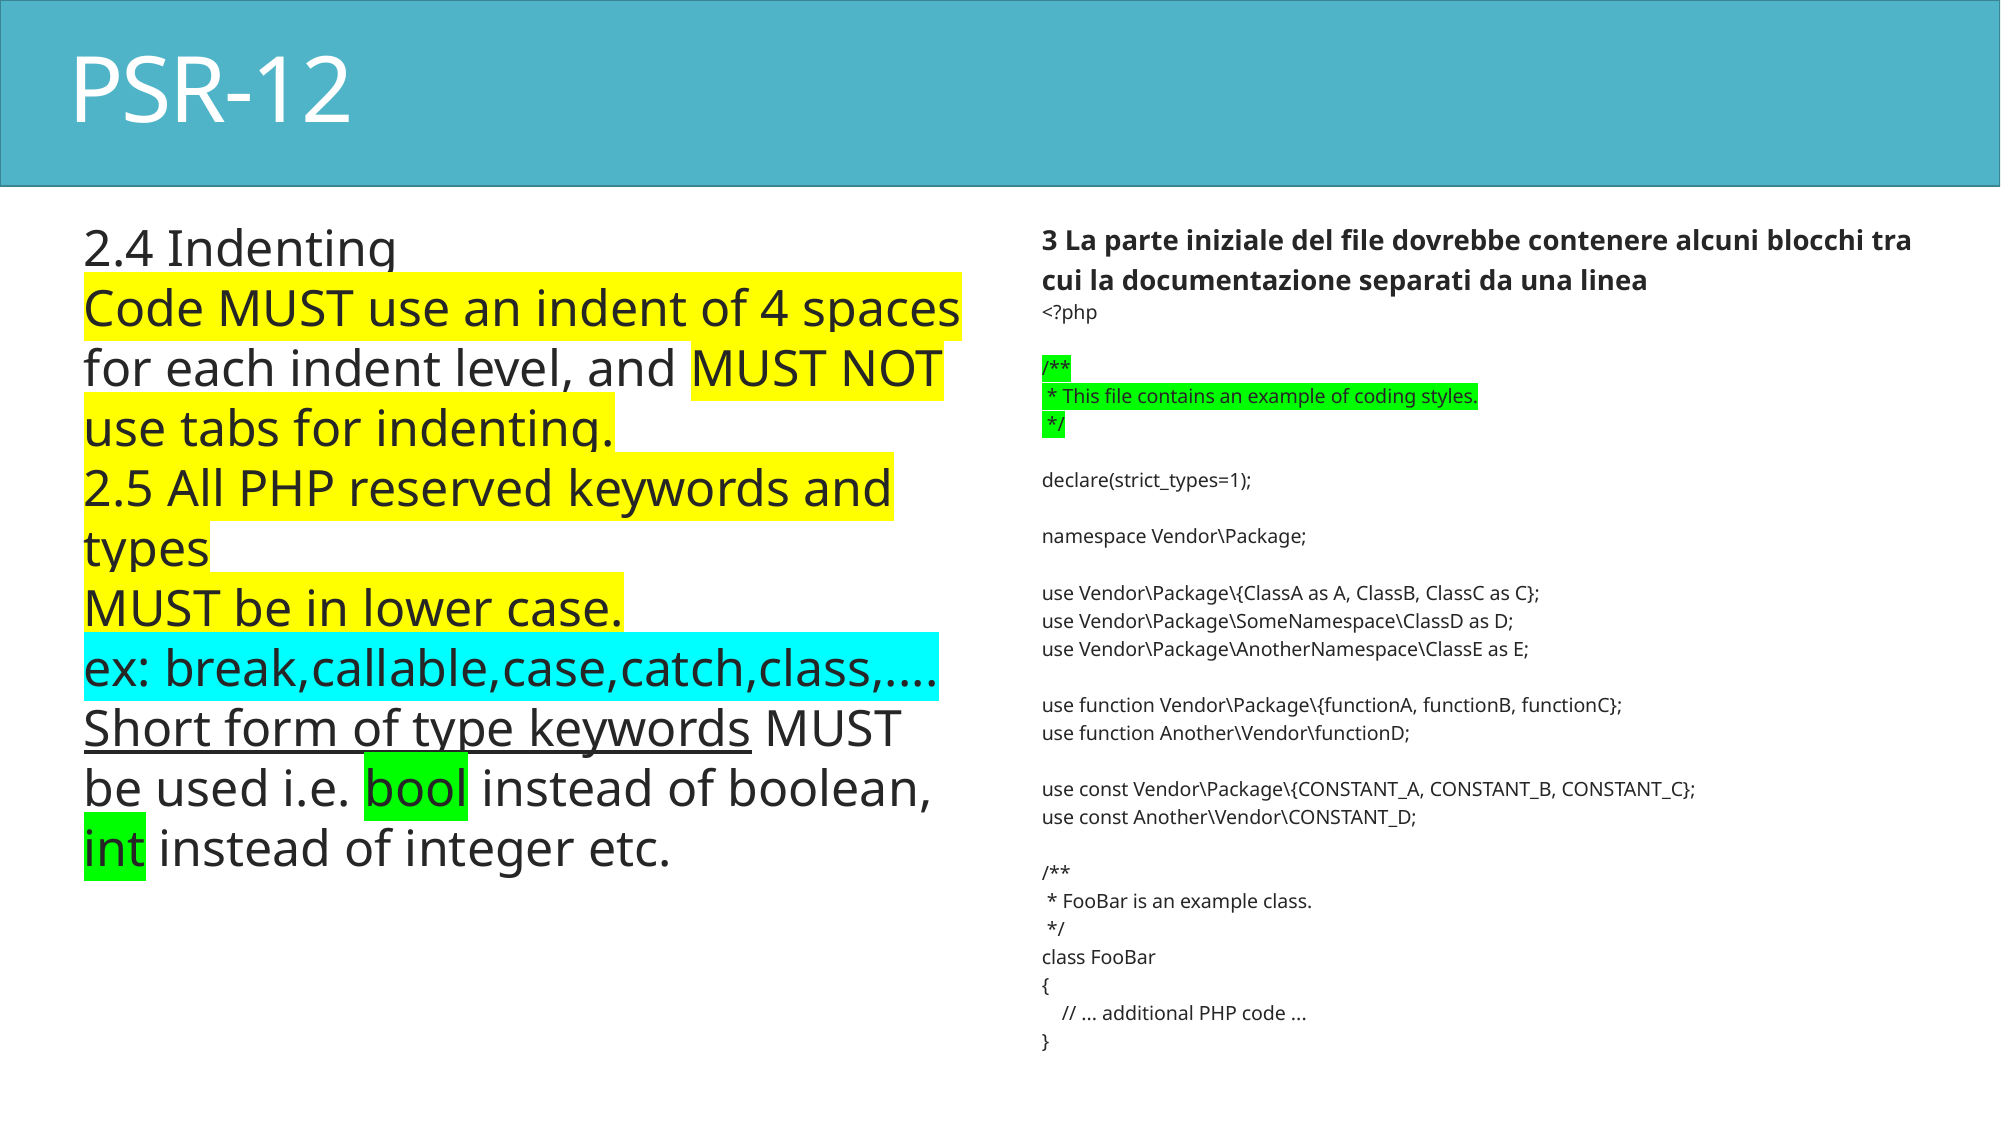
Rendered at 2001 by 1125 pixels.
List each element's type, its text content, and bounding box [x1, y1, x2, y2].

list 2.4 Indenting Code MUST use an indent of 4 spaces for each indent level, and MUST NOT use tabs for indenting. 2.5 All PHP reserved keywords and types MUST be in lower case. ex: break,callable,case,catch,class,.... Short form of type keywords MUST be used i.e. bool instead of boolean, int instead of integer etc. [53, 208, 986, 1070]
title PSR-12 [53, 19, 1949, 170]
list 3 La parte iniziale del file dovrebbe contenere alcuni blocchi tra cui la documentazione separati da una linea <?php /** * This file contains an example of coding styles. */ declare(strict_types=1); namespace Vendor\Package; use Vendor\Package\{ClassA as A, ClassB, ClassC as C}; use Vendor\Package\SomeNamespace\ClassD as D; use Vendor\Package\AnotherNamespace\ClassE as E; use function Vendor\Package\{functionA, functionB, functionC}; use function Another\Vendor\functionD; use const Vendor\Package\{CONSTANT_A, CONSTANT_B, CONSTANT_C}; use const Another\Vendor\CONSTANT_D; /** * FooBar is an example class. */ class FooBar { // ... additional PHP code ... } [1014, 208, 1947, 1072]
